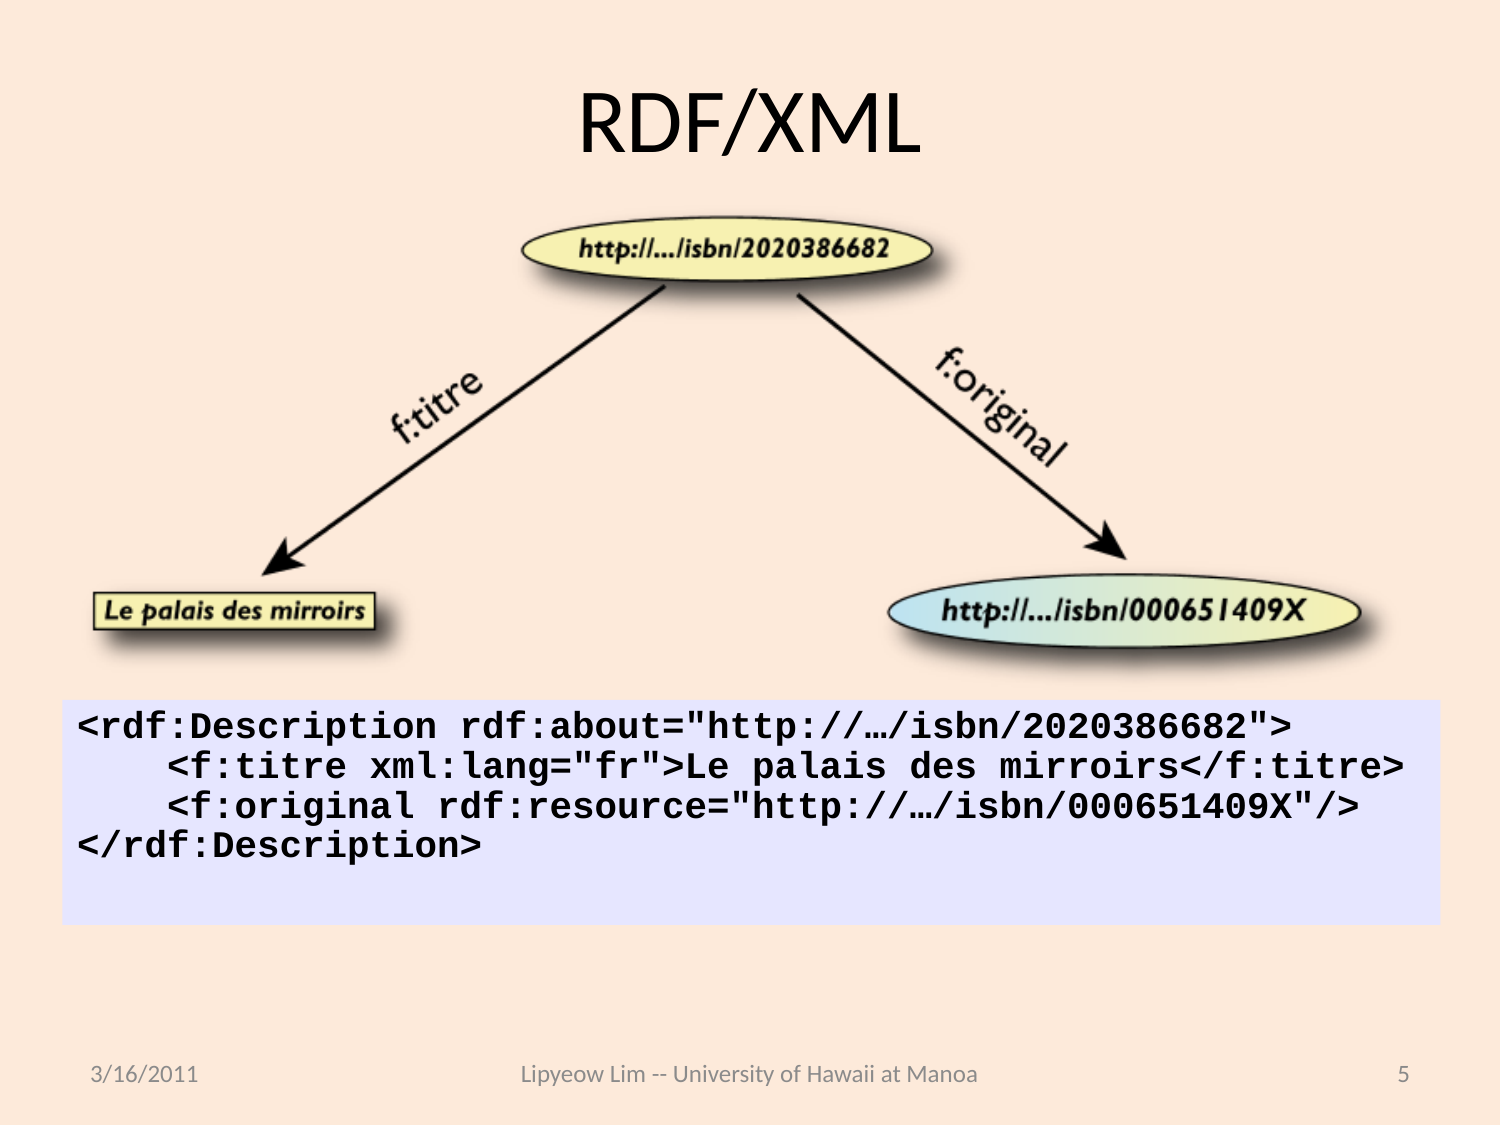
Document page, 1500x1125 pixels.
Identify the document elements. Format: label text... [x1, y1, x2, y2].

title RDF/XML [74, 44, 1426, 188]
slide_number 5 [1074, 1042, 1425, 1103]
footer Lipyeow Lim -- University of Hawaii at Manoa [450, 1042, 1050, 1103]
text_box <rdf:Description rdf:about="http://…/isbn/2020386682"> <f:titre xml:lang="fr">Le palais des mirroirs</f:titre> <f:original rdf:resource="http://…/isbn/000651409X"/> </rdf:Description> [62, 699, 1441, 925]
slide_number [75, 1042, 425, 1103]
picture [74, 199, 1412, 698]
